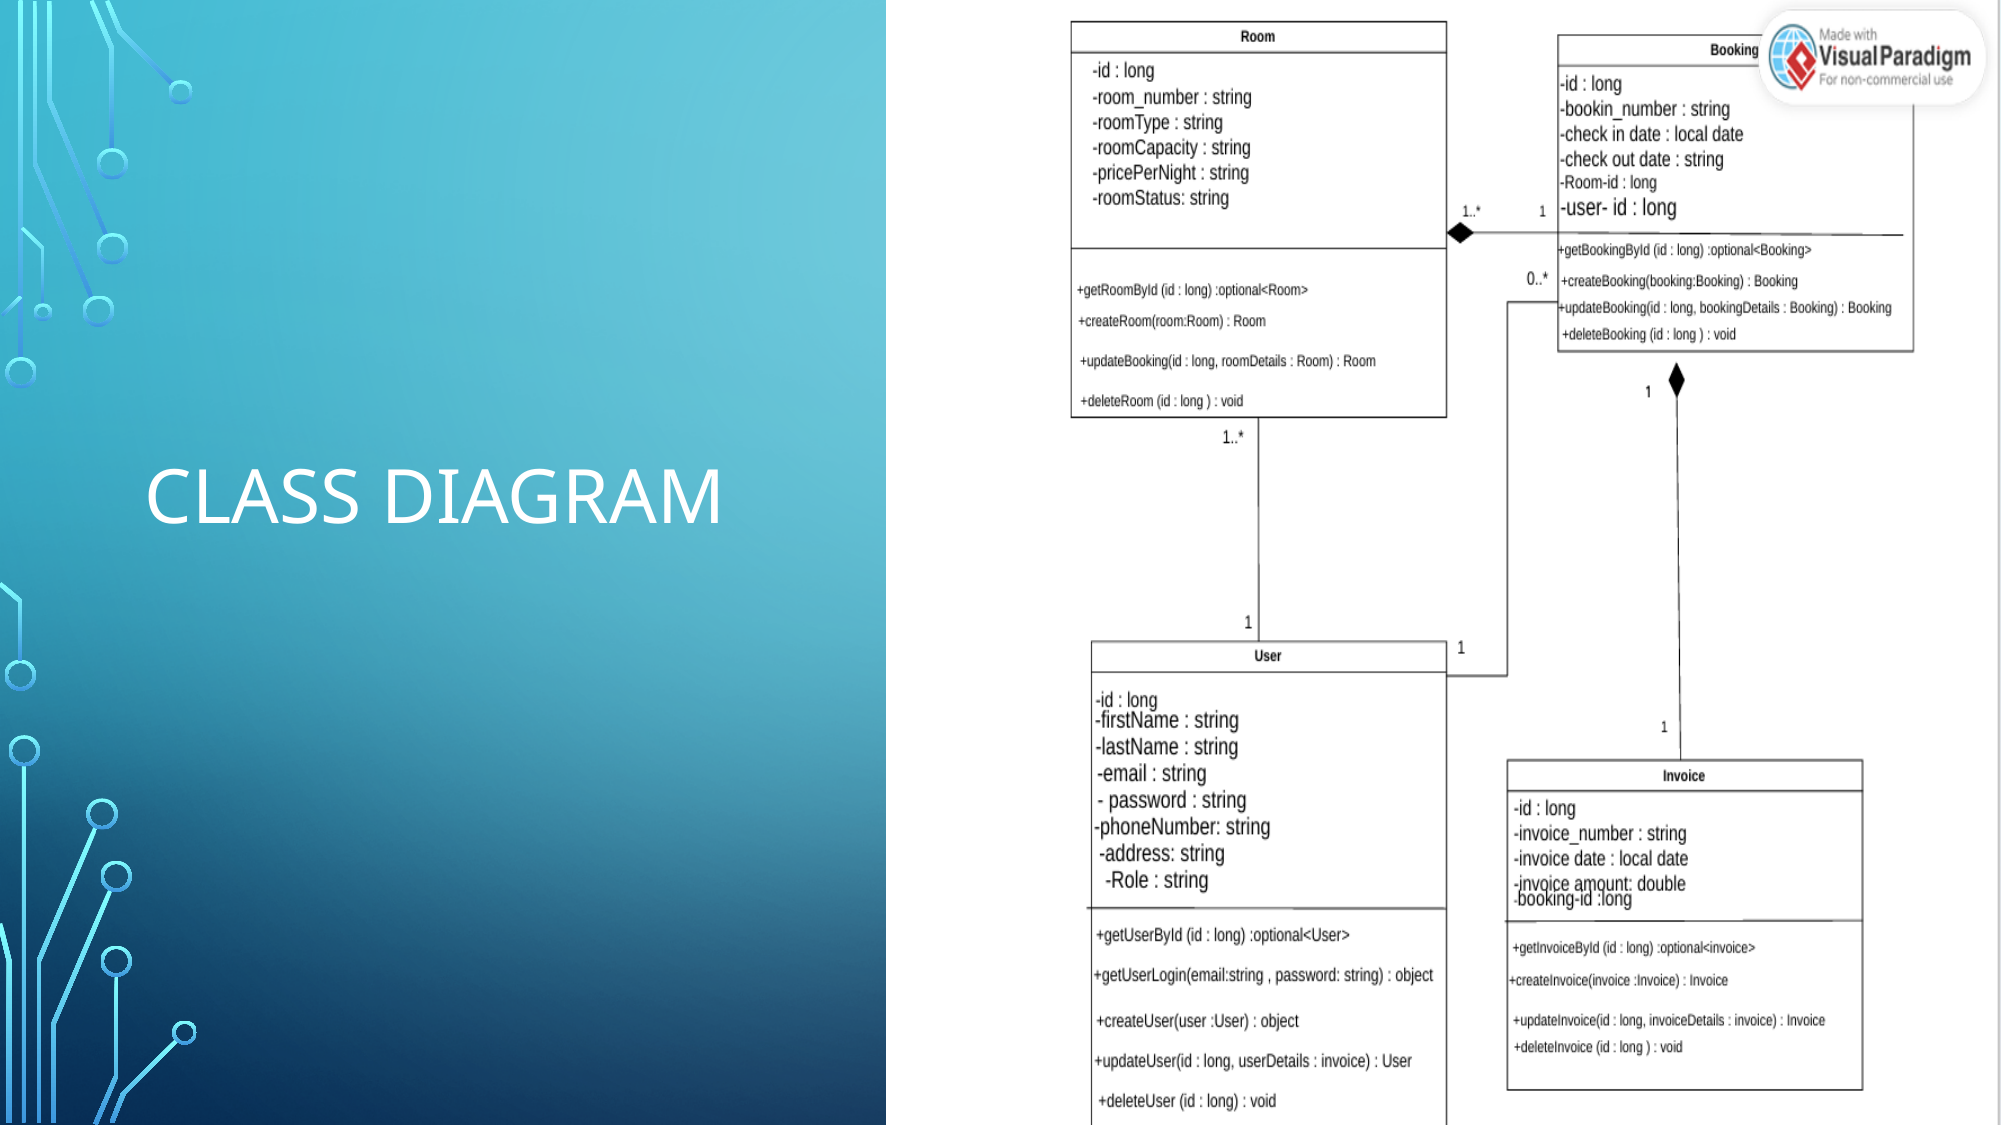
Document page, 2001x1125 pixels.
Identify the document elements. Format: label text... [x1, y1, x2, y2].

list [885, 0, 2000, 1125]
title CLASS DIAGRAM [130, 378, 885, 621]
